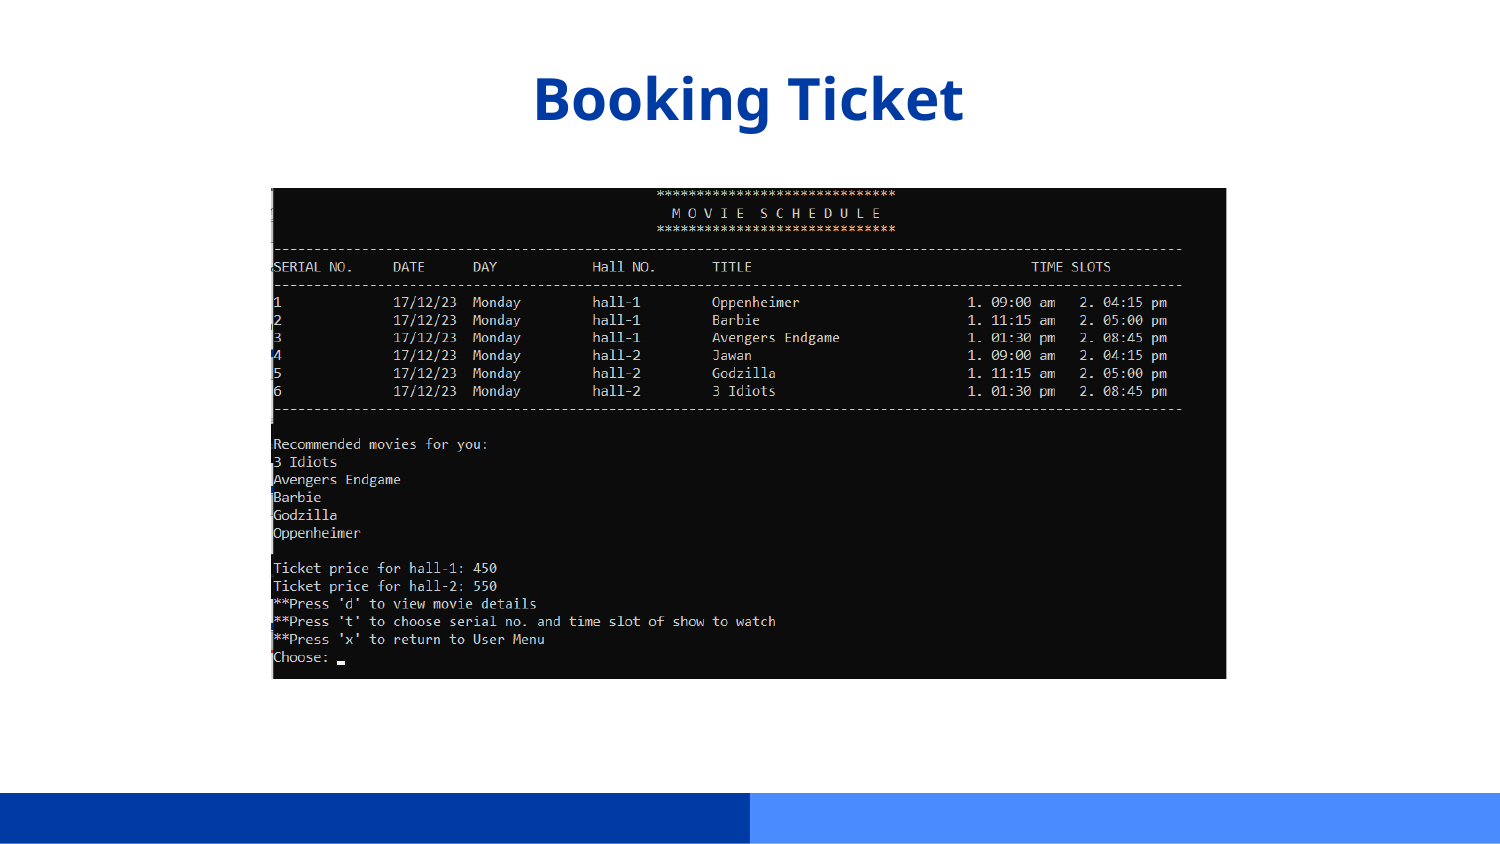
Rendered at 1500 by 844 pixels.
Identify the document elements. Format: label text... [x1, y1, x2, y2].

title Booking Ticket [466, 47, 1031, 186]
picture [270, 188, 1227, 679]
